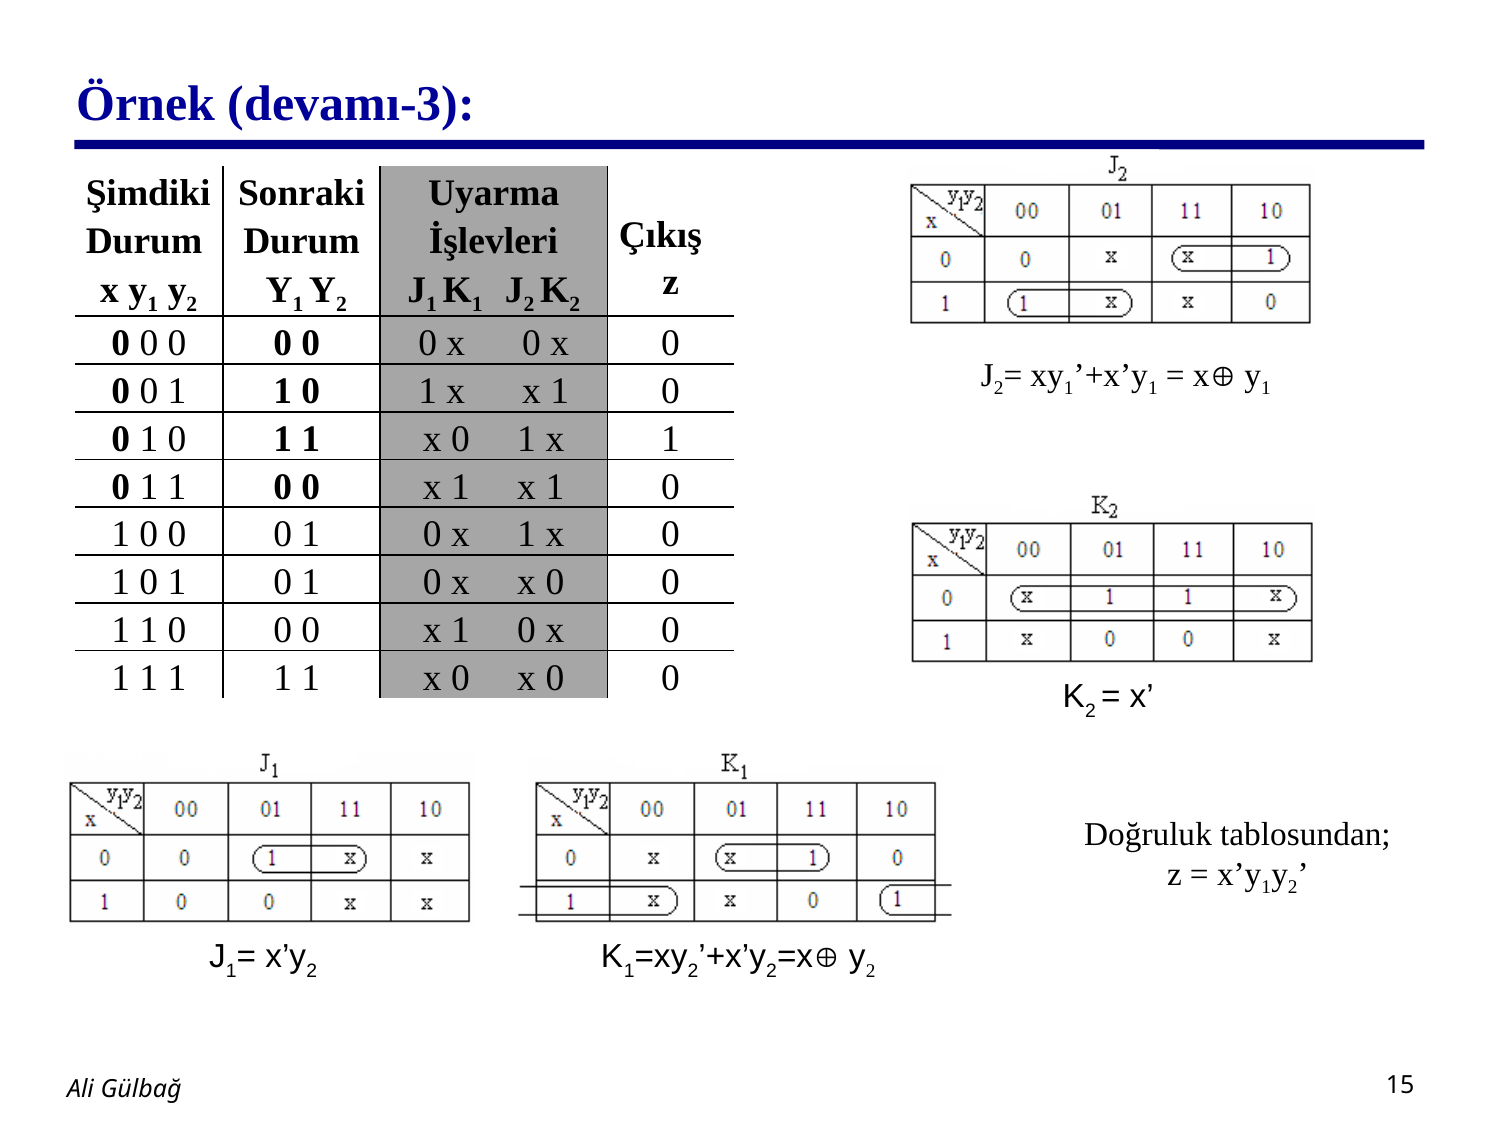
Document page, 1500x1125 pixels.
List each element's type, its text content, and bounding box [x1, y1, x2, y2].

table_cell 1 1 0 [75, 604, 222, 650]
table_cell 0 x 0 x [381, 317, 607, 363]
table_cell 0 [608, 508, 734, 554]
table_cell 1 x x 1 [381, 365, 607, 411]
table_cell 1 [608, 413, 734, 459]
table_cell x 0 1 x [381, 413, 607, 459]
text_box J2= xy1’+x’y1 = x y1 [966, 345, 1286, 406]
table_cell 1 0 0 [75, 508, 222, 554]
table_cell x 1 0 x [381, 604, 607, 650]
table_cell 0 [608, 651, 734, 698]
table_cell 0 x 1 x [381, 508, 607, 554]
table_cell 0 1 [224, 556, 379, 602]
title Örnek (devamı-3): [60, 35, 1337, 166]
text_box K2 = x’ [989, 676, 1217, 729]
table_cell 0 [608, 556, 734, 602]
table_cell x 0 x 0 [381, 651, 607, 698]
table_cell 0 x x 0 [381, 556, 607, 602]
table_cell 1 1 [224, 651, 379, 698]
table_cell 0 1 1 [75, 460, 222, 506]
table_cell 0 0 [224, 460, 379, 506]
text_box J1= x’y2 K1=xy2’+x’y2=x y2 [64, 927, 1044, 990]
text_box Doğruluk tablosundan; z = x’y1y2’ [1069, 804, 1407, 905]
table_cell 0 [608, 604, 734, 650]
table_header Sonraki Durum Y1 Y2 [224, 166, 379, 315]
table_cell 0 0 [224, 604, 379, 650]
table_header Çıkış z [608, 166, 734, 315]
table_cell 0 [608, 460, 734, 506]
table_cell 0 [608, 317, 734, 363]
table_header Şimdiki Durum x y1 y2 [75, 166, 222, 315]
table_cell 1 1 1 [75, 651, 222, 698]
table_cell 1 0 1 [75, 556, 222, 602]
picture [908, 490, 1316, 668]
table_cell 0 0 [224, 317, 379, 363]
table_cell 0 0 1 [75, 365, 222, 411]
picture [905, 153, 1315, 331]
table_cell 0 [608, 365, 734, 411]
picture [62, 751, 958, 928]
table_cell 0 1 0 [75, 413, 222, 459]
table_header Uyarma İşlevleri J1 K1 J2 K2 [381, 166, 607, 315]
table_cell 1 0 [224, 365, 379, 411]
table_cell 0 0 0 [75, 317, 222, 363]
table_cell 0 1 [224, 508, 379, 554]
table_cell 1 1 [224, 413, 379, 459]
table_cell x 1 x 1 [381, 460, 607, 506]
